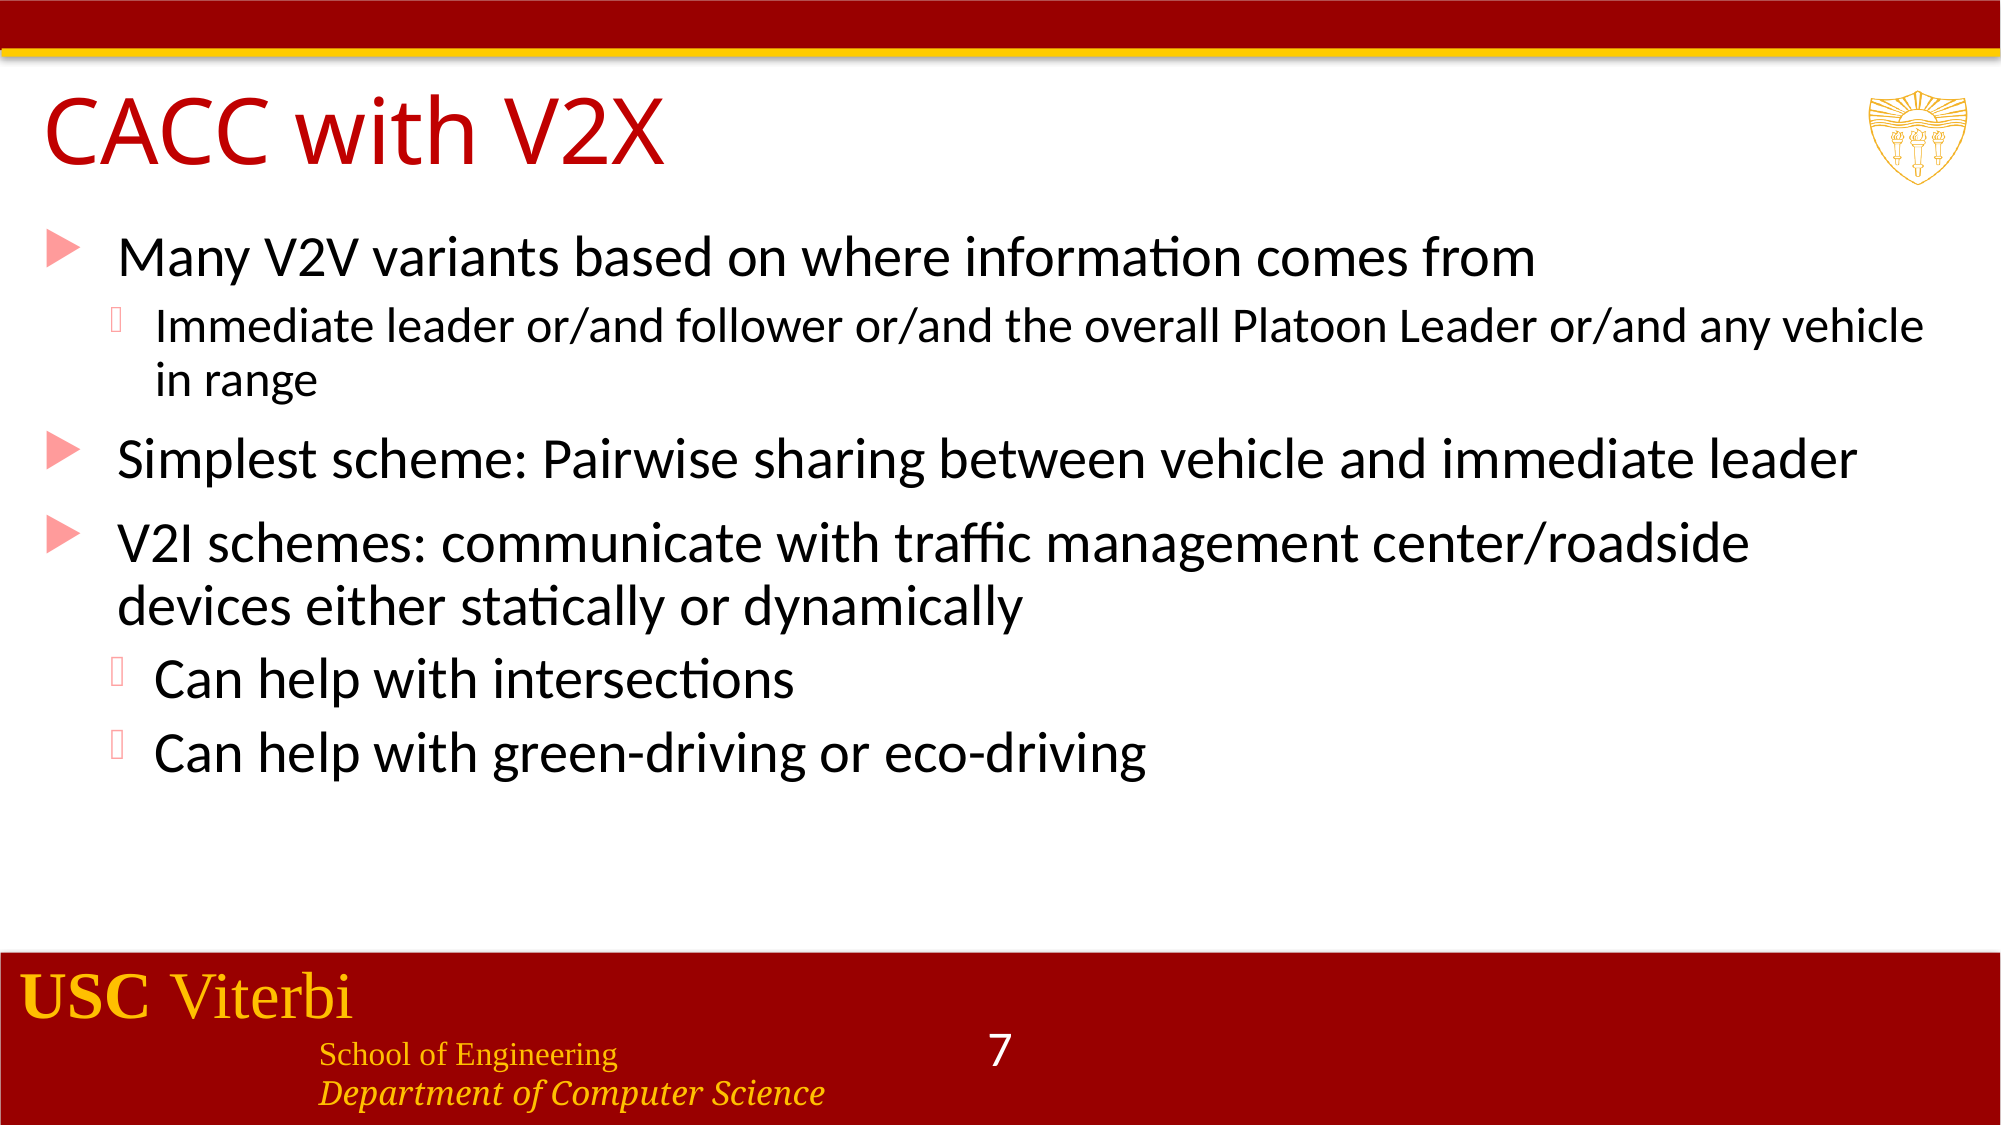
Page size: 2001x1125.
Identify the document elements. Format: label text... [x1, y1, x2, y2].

title CACC with V2X [27, 70, 1819, 199]
slide_number 7 [774, 1016, 1225, 1077]
list Many V2V variants based on where information comes from Immediate leader or/and follower or/and the overall Platoon Leader or/and any vehicle in range Simplest scheme: Pairwise sharing between vehicle and immediate leader V2I schemes: communicate with traffic management center/roadside devices either statically or dynamically Can help with intersections Can help with green-driving or eco-driving [27, 218, 1947, 933]
picture [1836, 76, 2000, 199]
